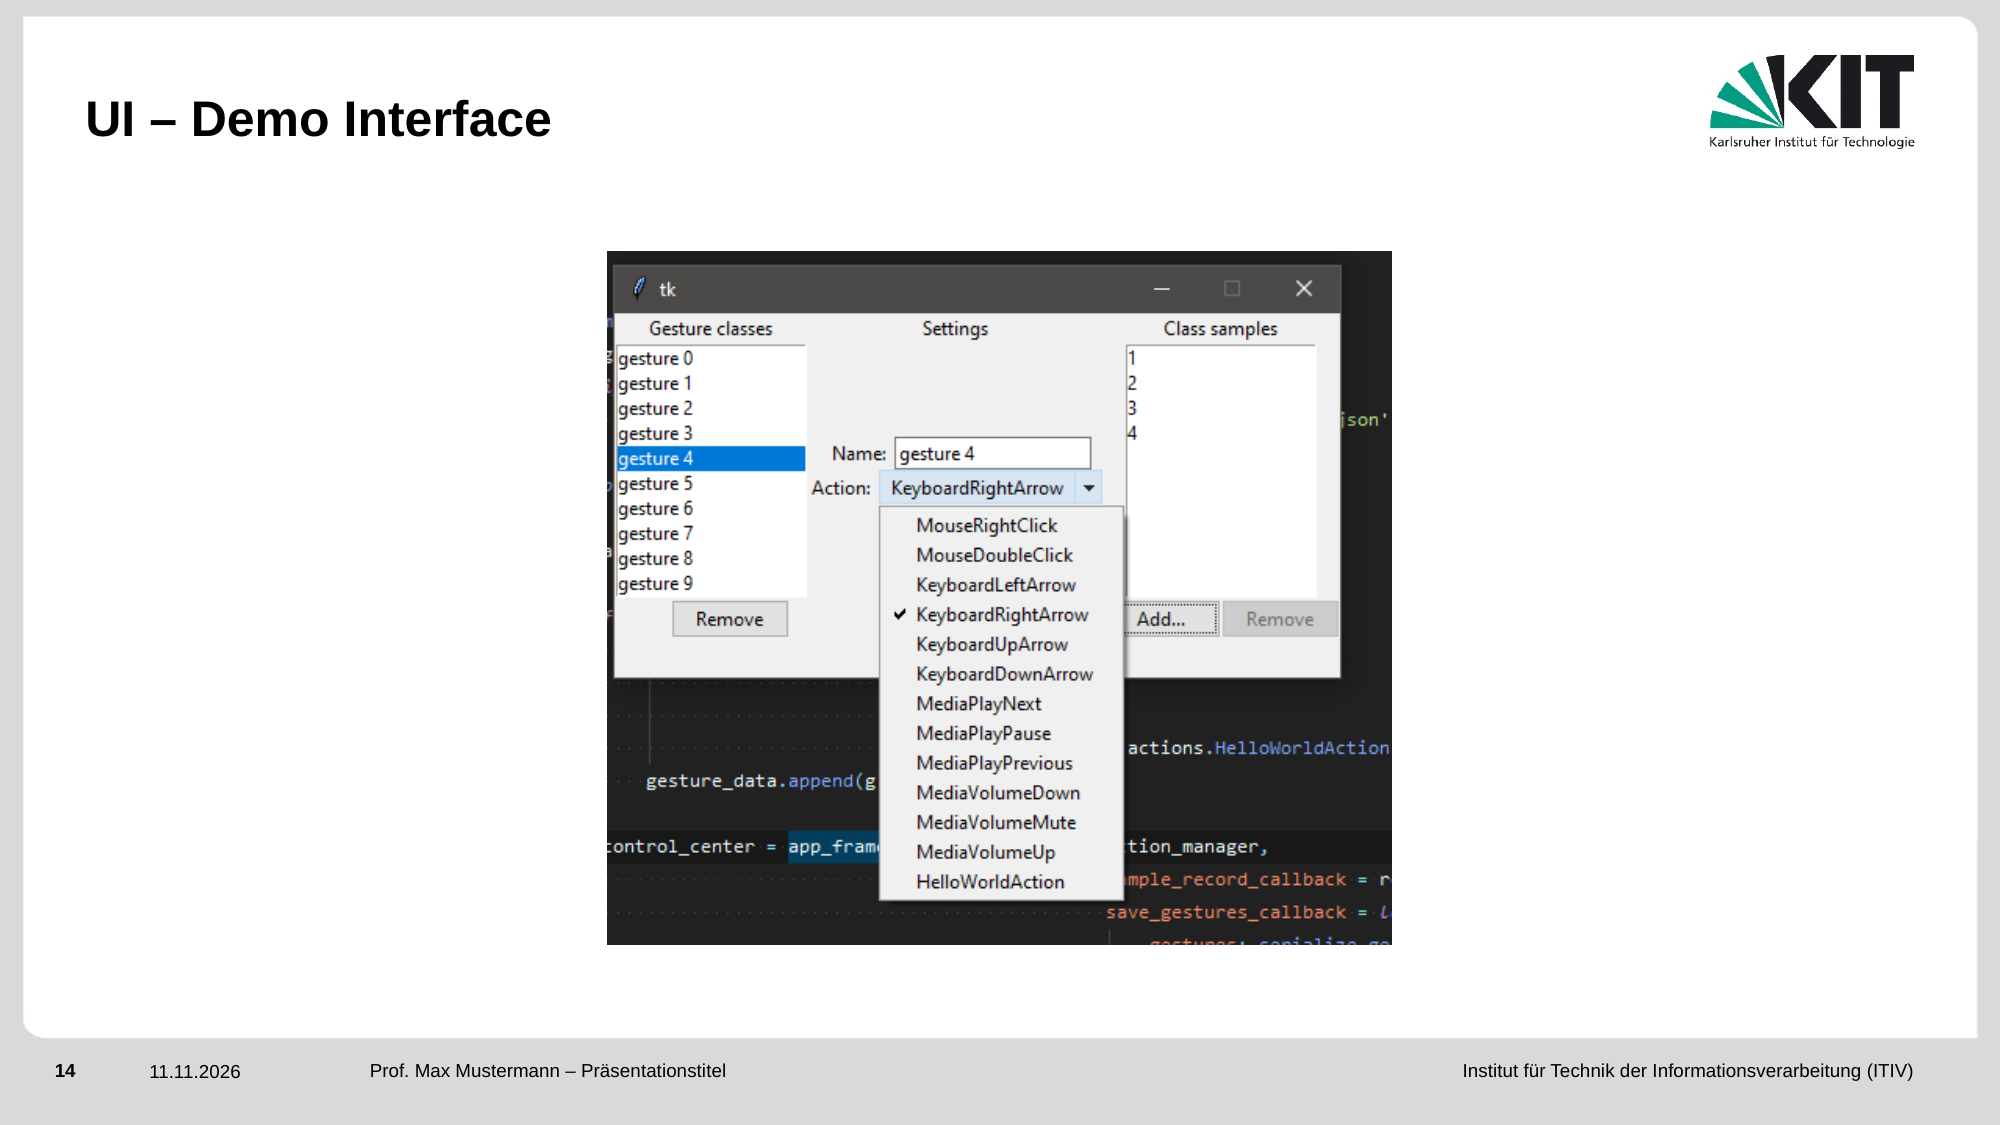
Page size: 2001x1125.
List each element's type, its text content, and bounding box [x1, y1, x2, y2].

title UI – Demo Interface [85, 54, 1598, 147]
footer Prof. Max Mustermann – Präsentationstitel [369, 1058, 1284, 1119]
picture [0, 0, 2000, 1125]
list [607, 250, 1393, 946]
